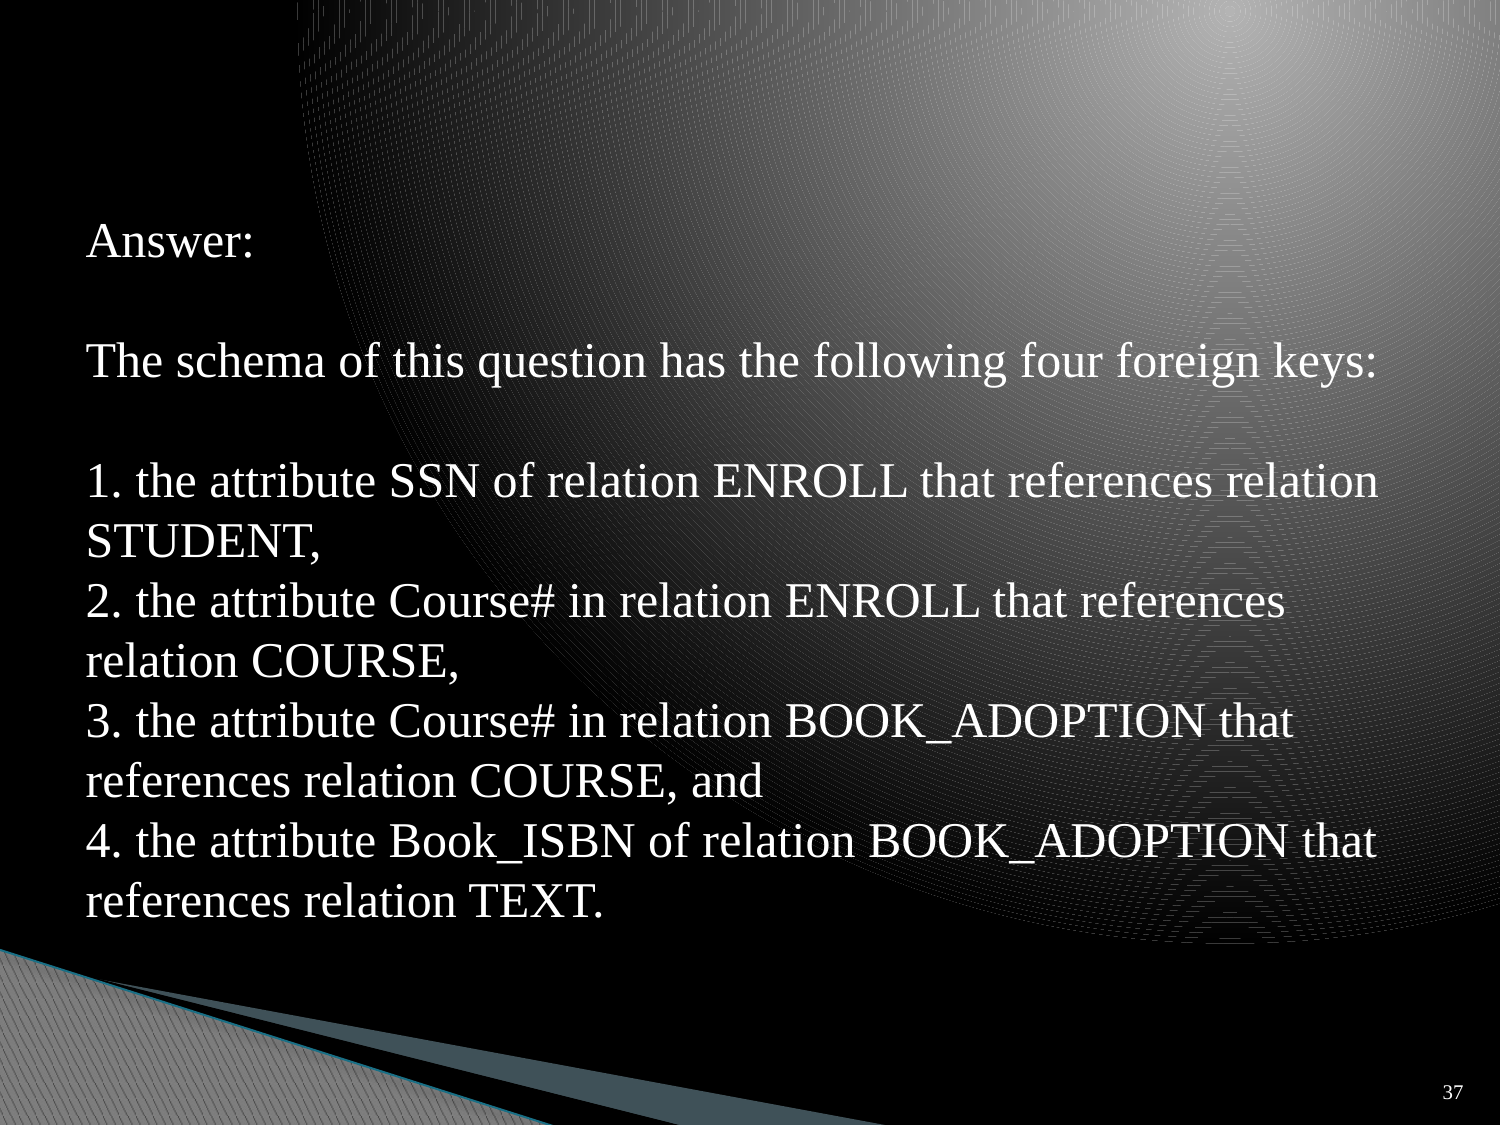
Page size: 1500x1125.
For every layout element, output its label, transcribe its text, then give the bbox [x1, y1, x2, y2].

text_box Answer: The schema of this question has the following four foreign keys: 1. the attribute SSN of relation ENROLL that references relation STUDENT, 2. the attribute Course# in relation ENROLL that references relation COURSE, 3. the attribute Course# in relation BOOK_ADOPTION that references relation COURSE, and 4. the attribute Book_ISBN of relation BOOK_ADOPTION that references relation TEXT. [70, 199, 1396, 995]
picture [0, 952, 543, 1125]
slide_number 37 [1418, 1051, 1479, 1112]
